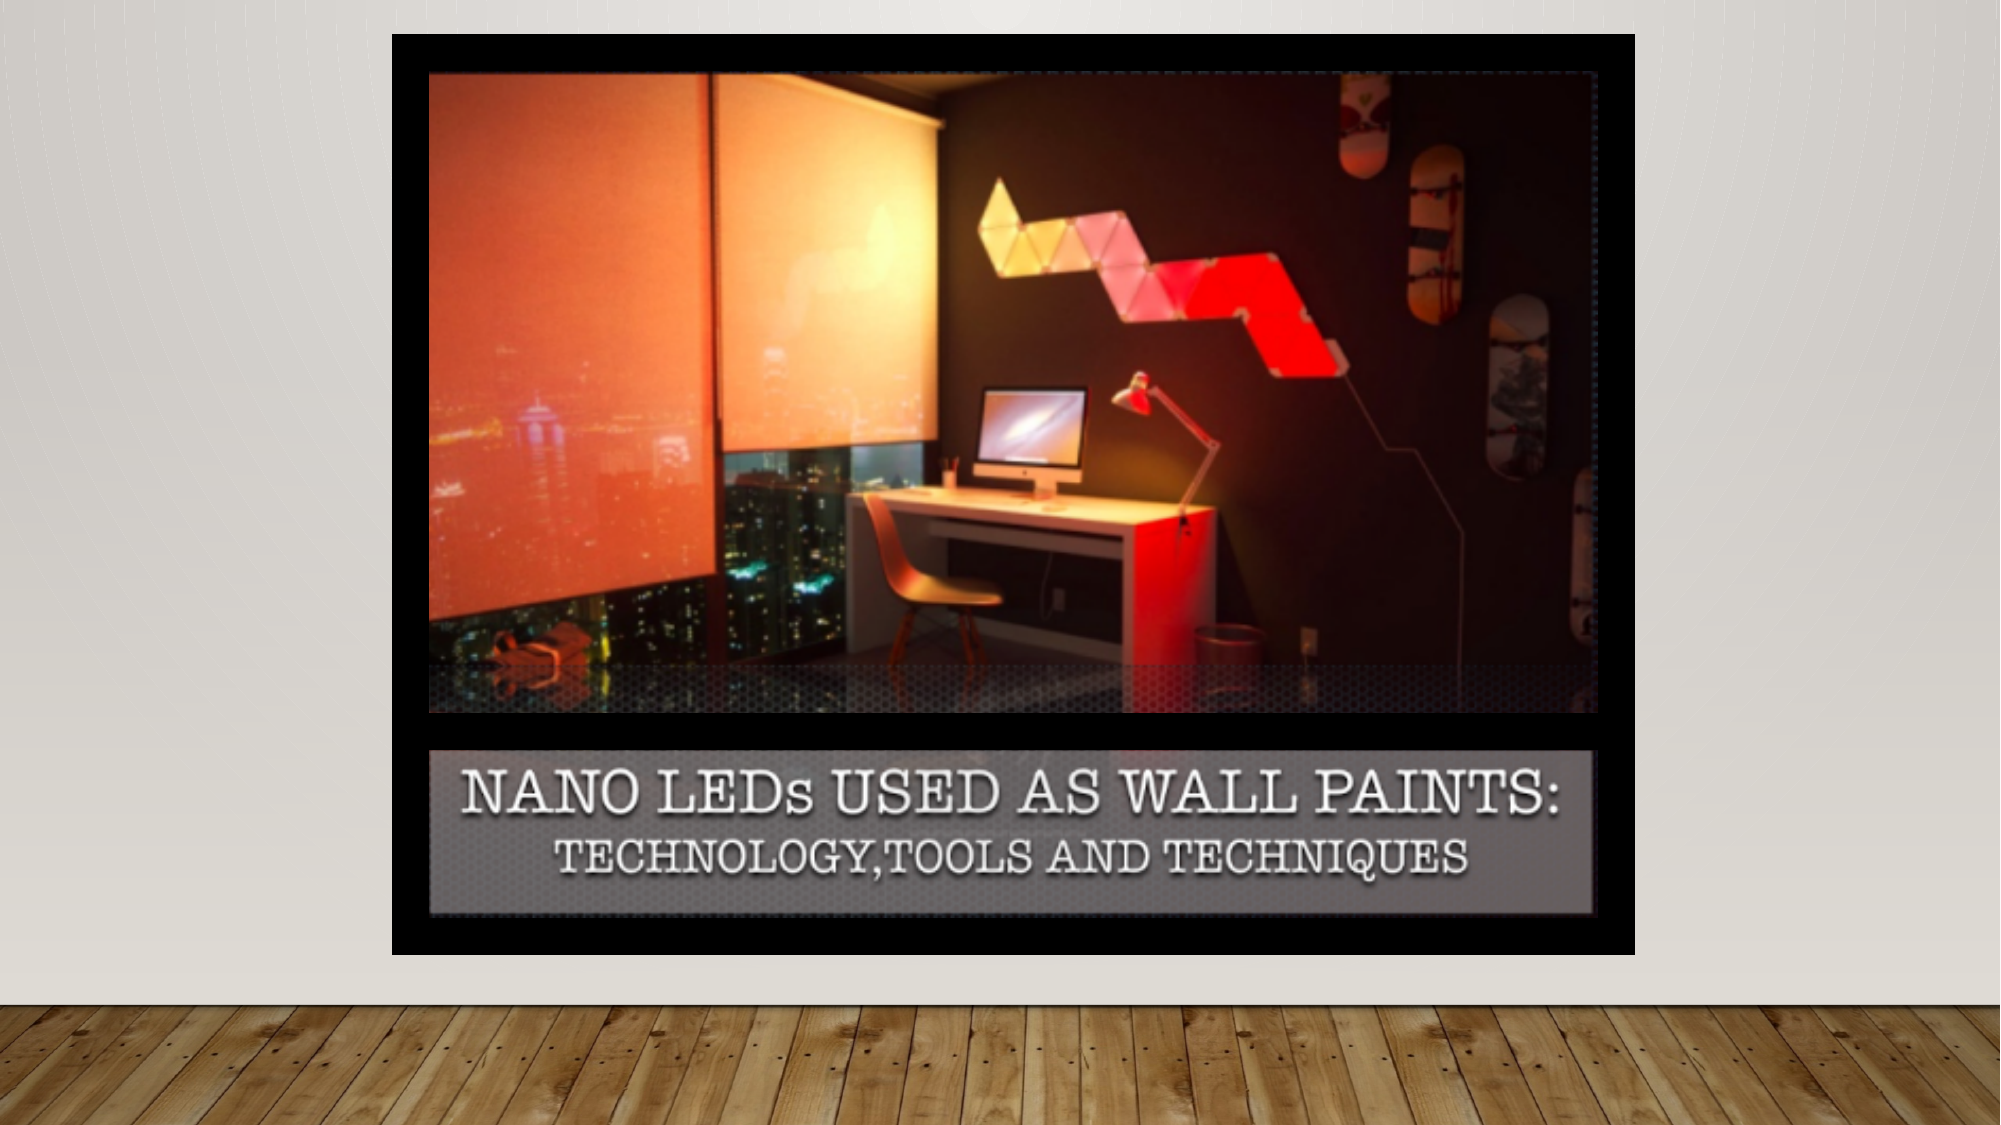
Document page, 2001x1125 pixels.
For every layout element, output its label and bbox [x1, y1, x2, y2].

picture [428, 70, 1598, 723]
picture [0, 1005, 2000, 1125]
picture [428, 749, 1598, 918]
